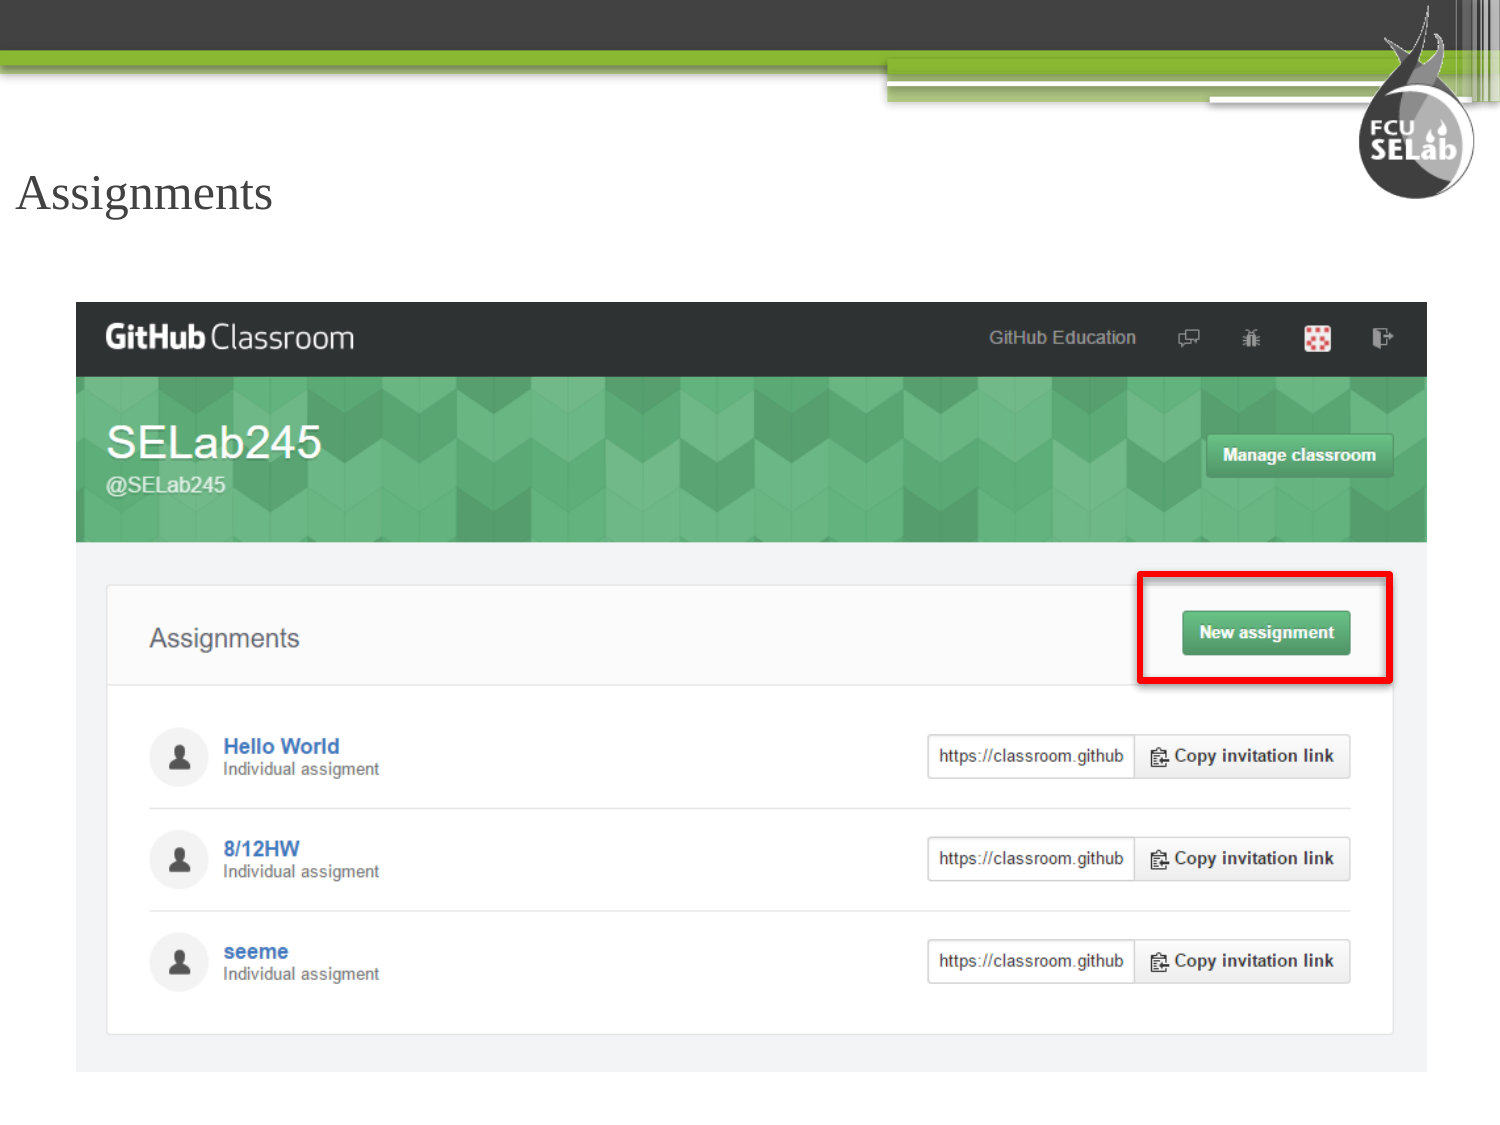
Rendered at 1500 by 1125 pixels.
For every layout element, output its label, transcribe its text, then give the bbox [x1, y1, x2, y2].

picture [1335, 2, 1500, 203]
picture [76, 301, 1427, 1072]
title Assignments [0, 101, 1425, 277]
